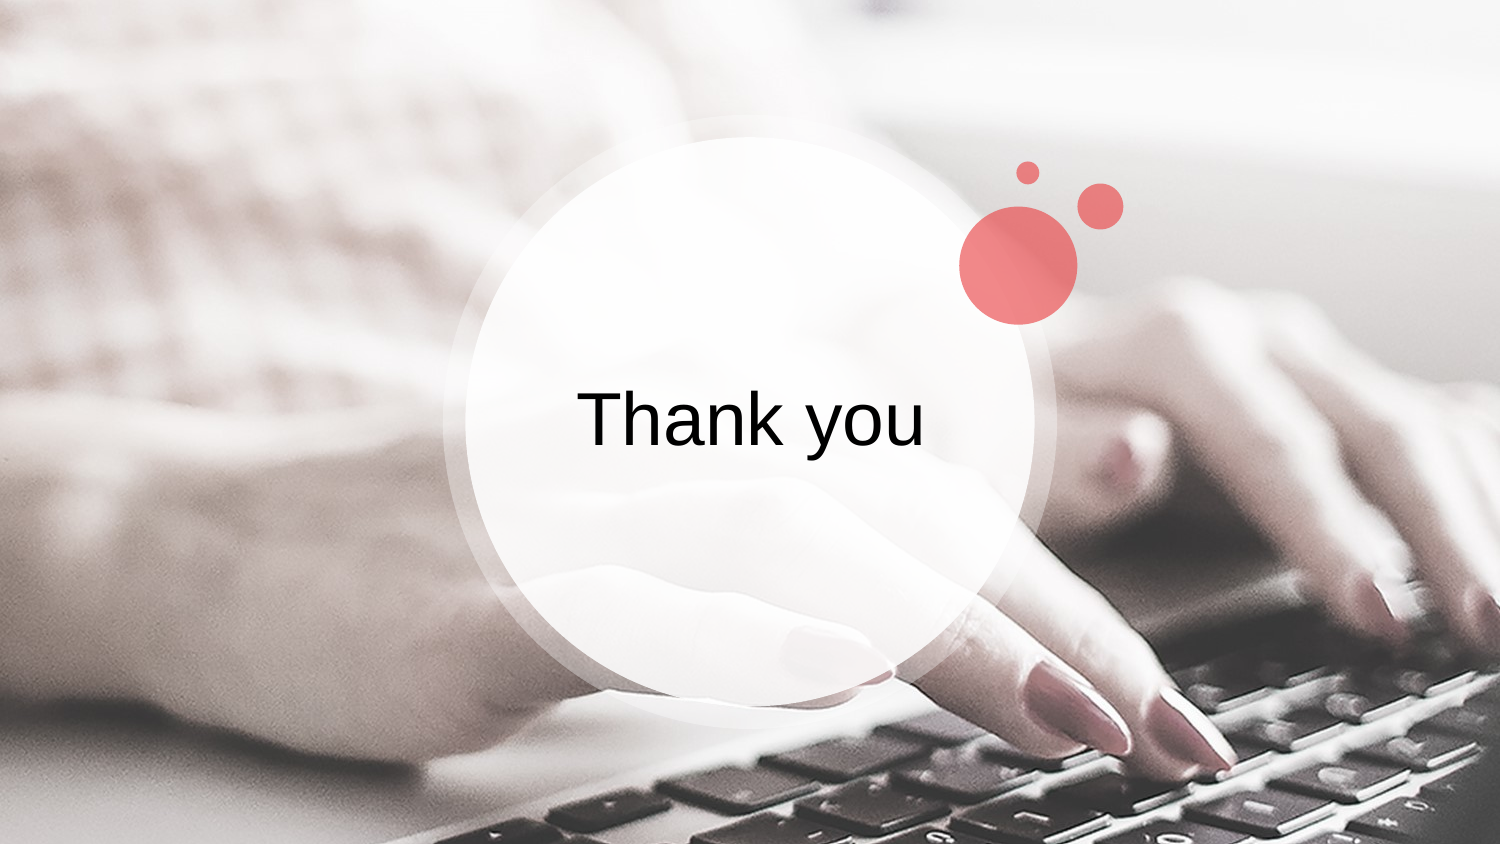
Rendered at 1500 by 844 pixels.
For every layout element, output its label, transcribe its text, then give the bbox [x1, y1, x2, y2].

picture [0, 0, 1500, 844]
list Thank you [466, 362, 1036, 458]
